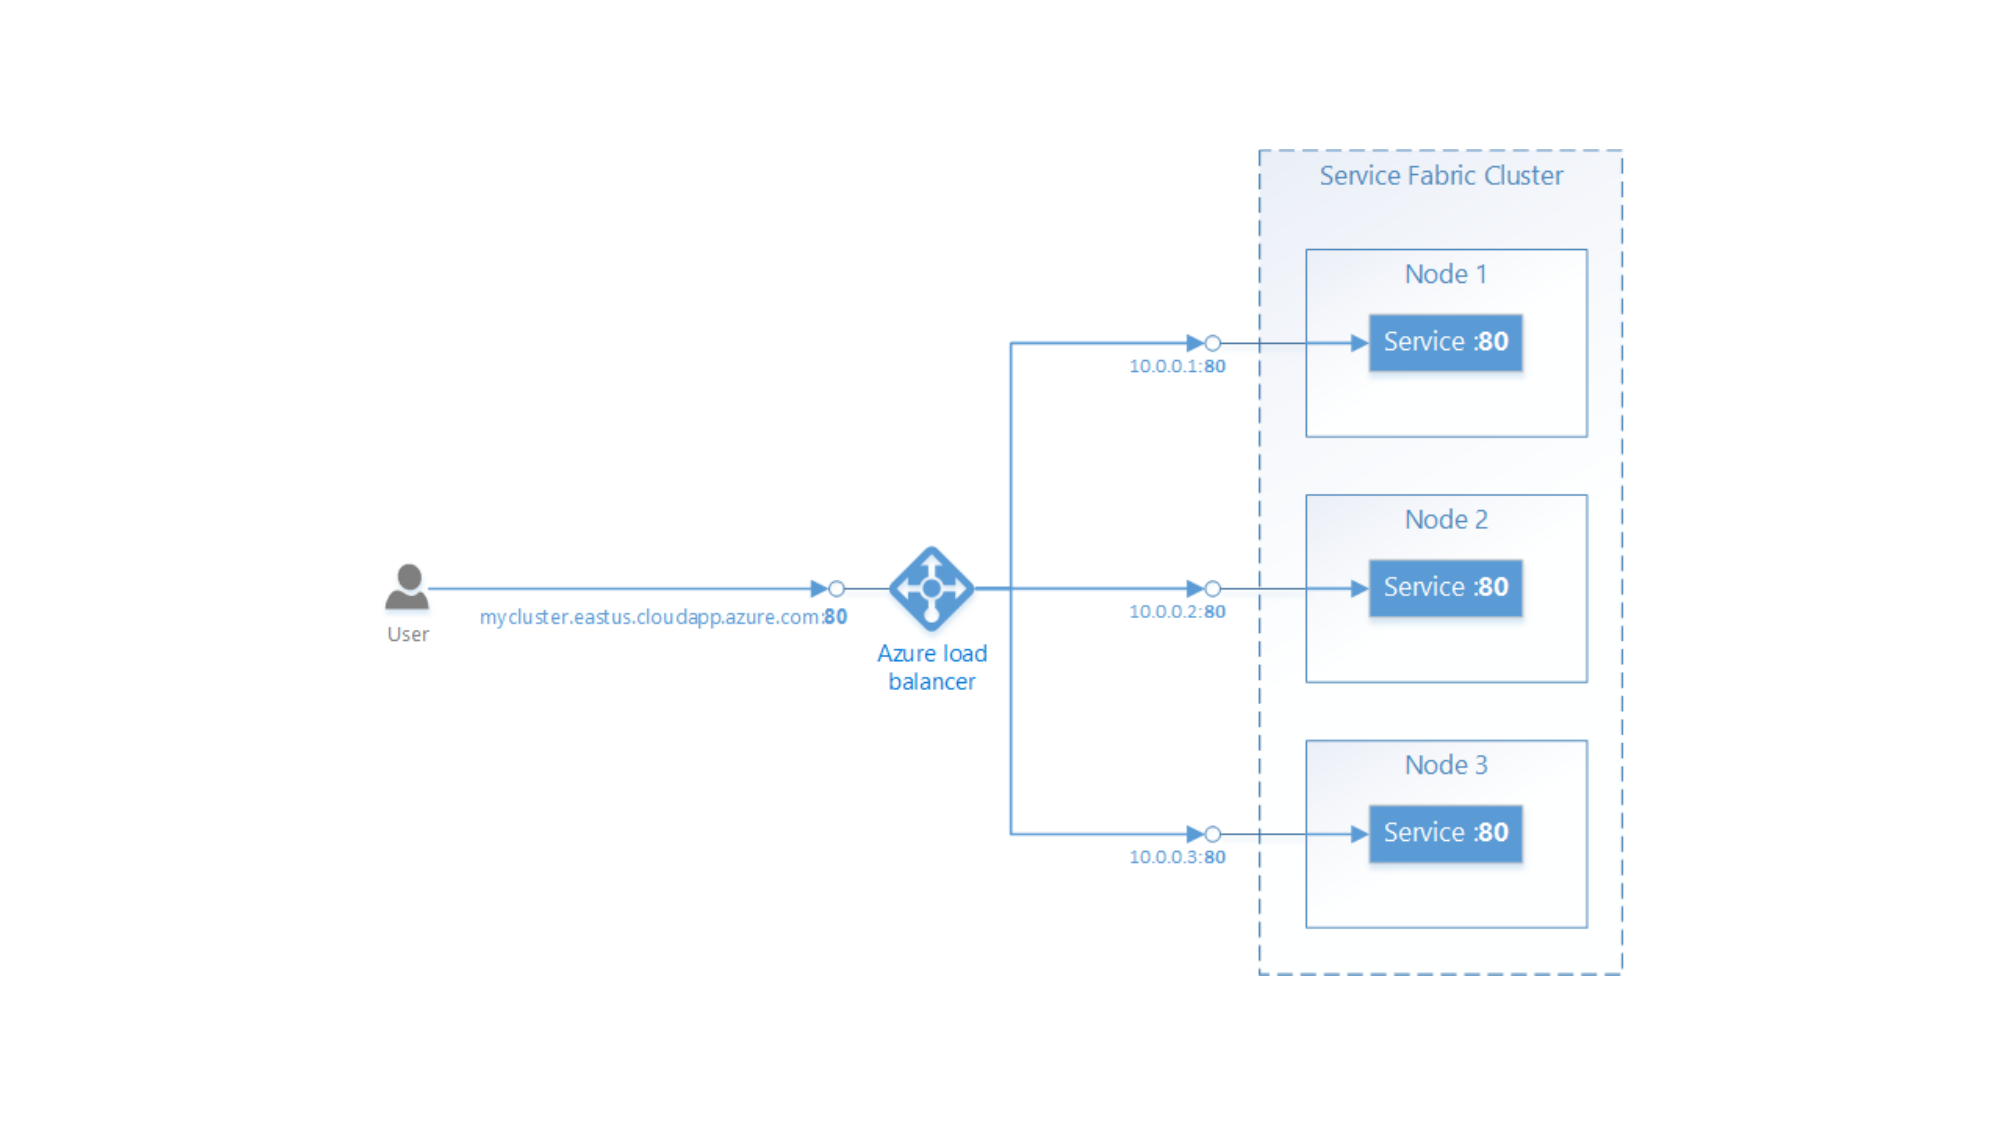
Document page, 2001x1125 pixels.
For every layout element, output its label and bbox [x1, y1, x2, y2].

picture [375, 148, 1625, 976]
